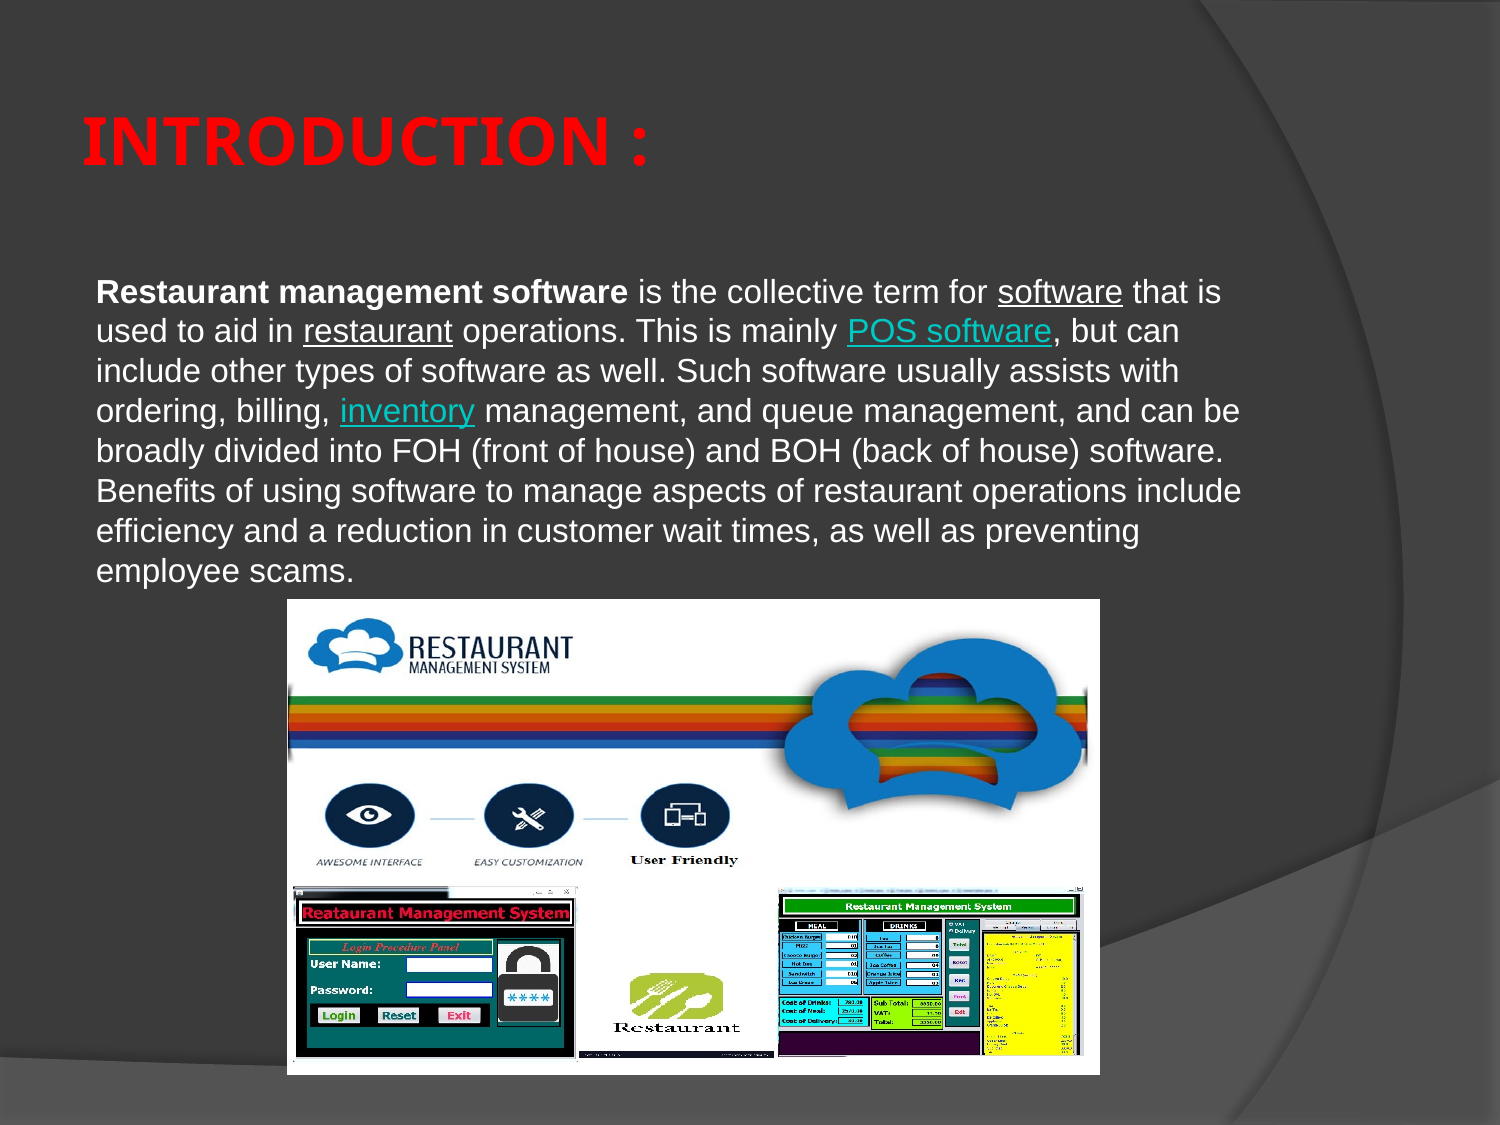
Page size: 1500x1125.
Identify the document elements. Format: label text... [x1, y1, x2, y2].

list Restaurant management software is the collective term for software that is used to aid in restaurant operations. This is mainly POS software, but can include other types of software as well. Such software usually assists with ordering, billing, inventory management, and queue management, and can be broadly divided into FOH (front of house) and BOH (back of house) software. Benefits of using software to manage aspects of restaurant operations include efficiency and a reduction in customer wait times, as well as preventing employee scams. [75, 262, 1300, 1005]
title INTRODUCTION : [75, 45, 1300, 233]
picture [287, 599, 1101, 1076]
